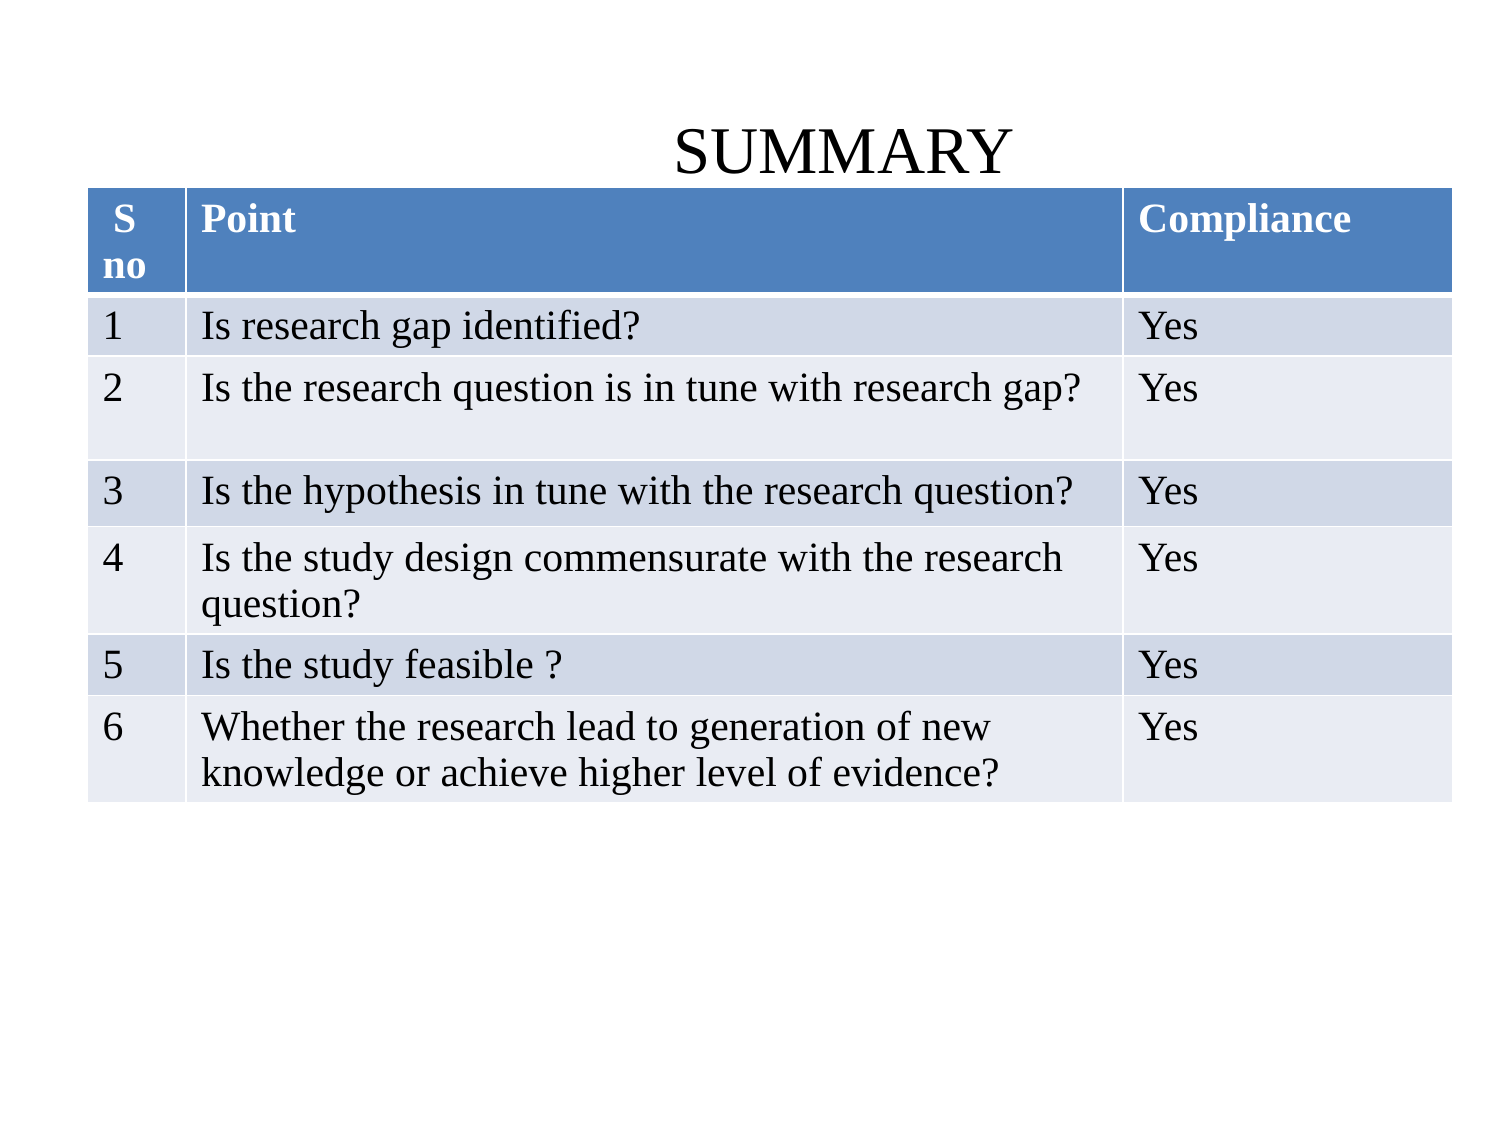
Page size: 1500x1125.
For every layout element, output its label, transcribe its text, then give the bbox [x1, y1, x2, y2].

table_cell Yes [1124, 635, 1452, 695]
table_header S no [88, 188, 185, 292]
table_cell Is the hypothesis in tune with the research question? [187, 461, 1122, 526]
table_cell Is the study feasible ? [187, 635, 1122, 695]
table_cell Yes [1124, 461, 1452, 526]
table_cell Yes [1124, 527, 1452, 633]
table_cell Whether the research lead to generation of new knowledge or achieve higher level of evidence? [187, 696, 1122, 802]
table_cell 6 [88, 696, 185, 802]
table_cell Is the study design commensurate with the research question? [187, 527, 1122, 633]
table_cell Yes [1124, 298, 1452, 355]
table_cell 2 [88, 357, 185, 459]
table_cell Yes [1124, 696, 1452, 802]
table_cell 3 [88, 461, 185, 526]
table_cell Is research gap identified? [187, 298, 1122, 355]
table_cell Yes [1124, 357, 1452, 459]
table_cell 4 [88, 527, 185, 633]
text_box SUMMARY [290, 99, 1030, 195]
table_cell Is the research question is in tune with research gap? [187, 357, 1122, 459]
table_header Compliance [1124, 188, 1452, 292]
table_cell 1 [88, 298, 185, 355]
table_header Point [187, 188, 1122, 292]
table_cell 5 [88, 635, 185, 695]
